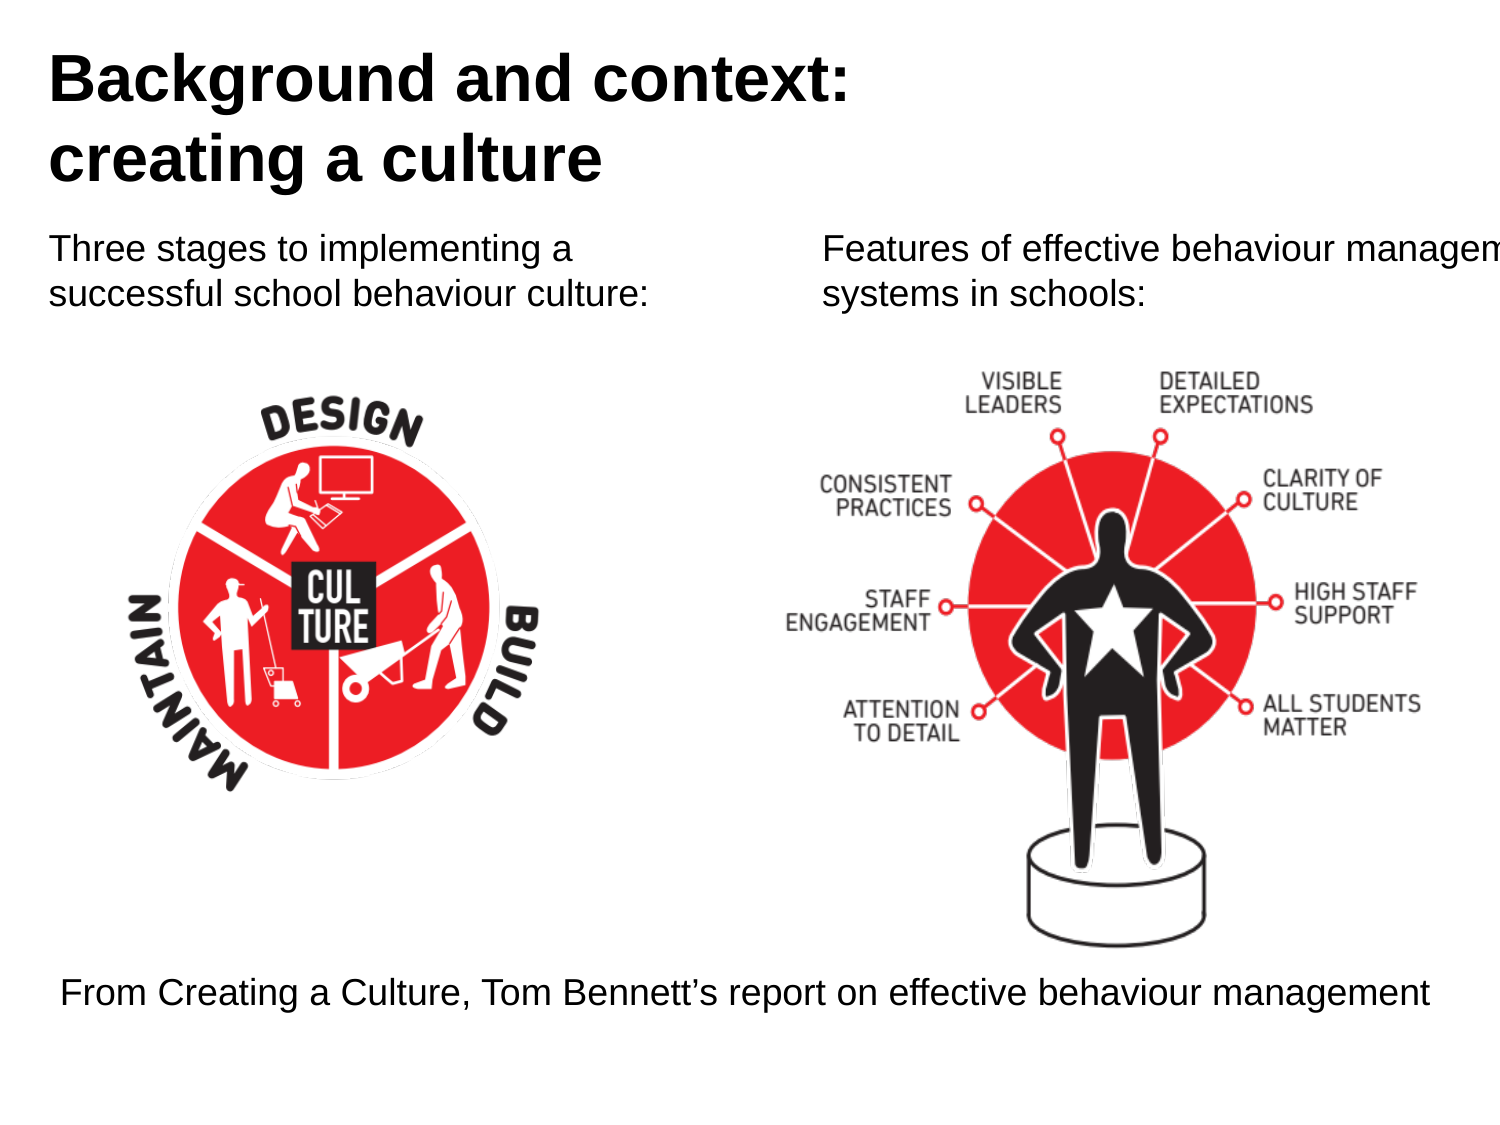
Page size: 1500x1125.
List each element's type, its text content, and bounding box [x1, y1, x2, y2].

picture [758, 320, 1456, 1003]
text_box From Creating a Culture, Tom Bennett’s report on effective behaviour management [44, 960, 1456, 1021]
text_box Features of effective behaviour management systems in schools: [807, 216, 1500, 322]
text_box Three stages to implementing a successful school behaviour culture: [33, 216, 681, 322]
title Background and context: creating a culture [33, 45, 1433, 185]
picture [24, 295, 636, 872]
